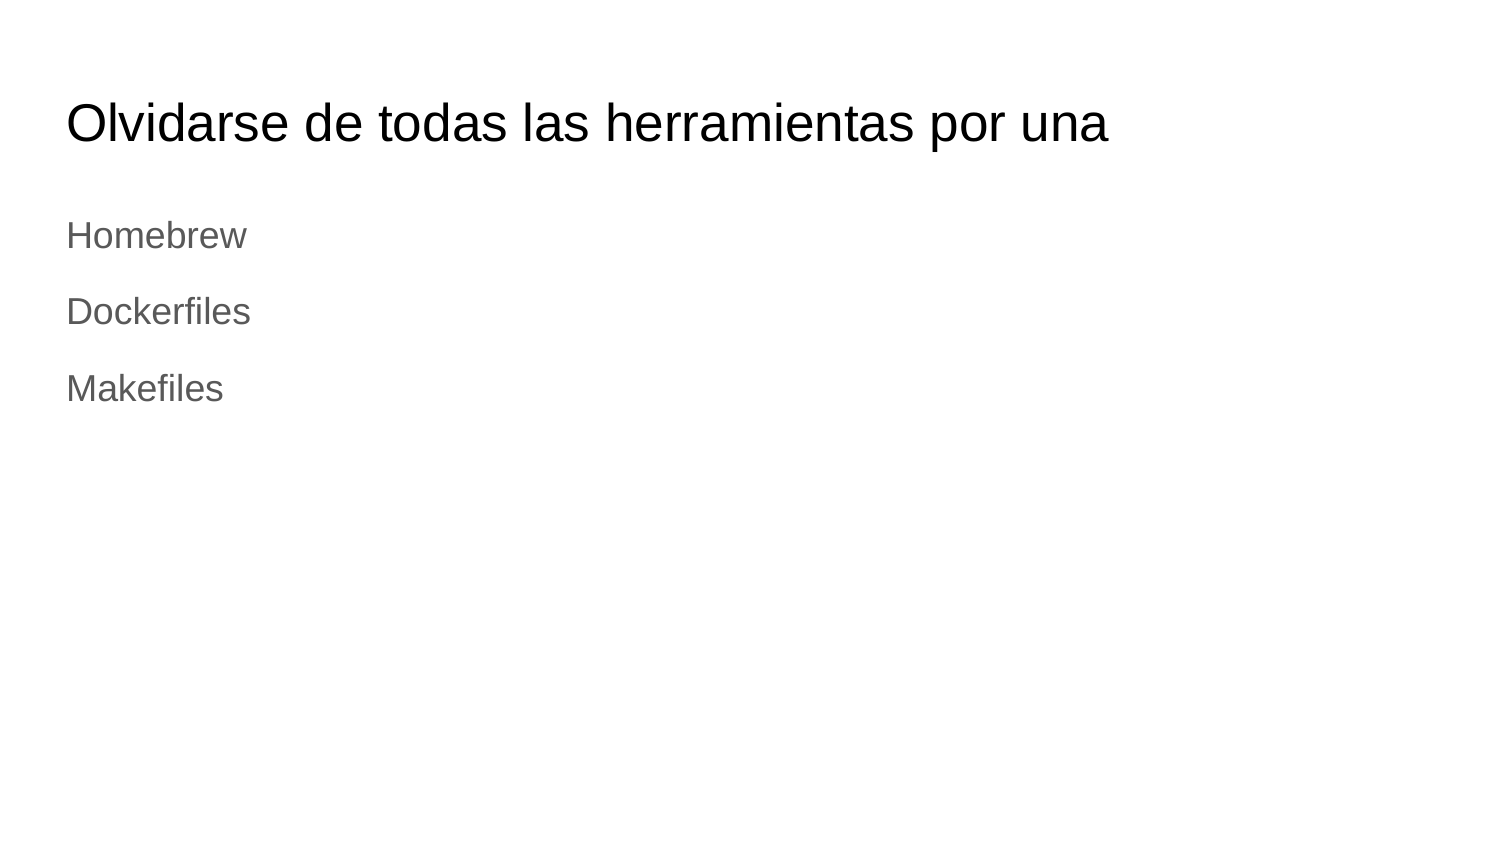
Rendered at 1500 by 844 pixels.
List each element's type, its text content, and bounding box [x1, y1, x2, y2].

title Olvidarse de todas las herramientas por una [51, 72, 1449, 167]
list Homebrew Dockerfiles Makefiles [51, 189, 1449, 750]
